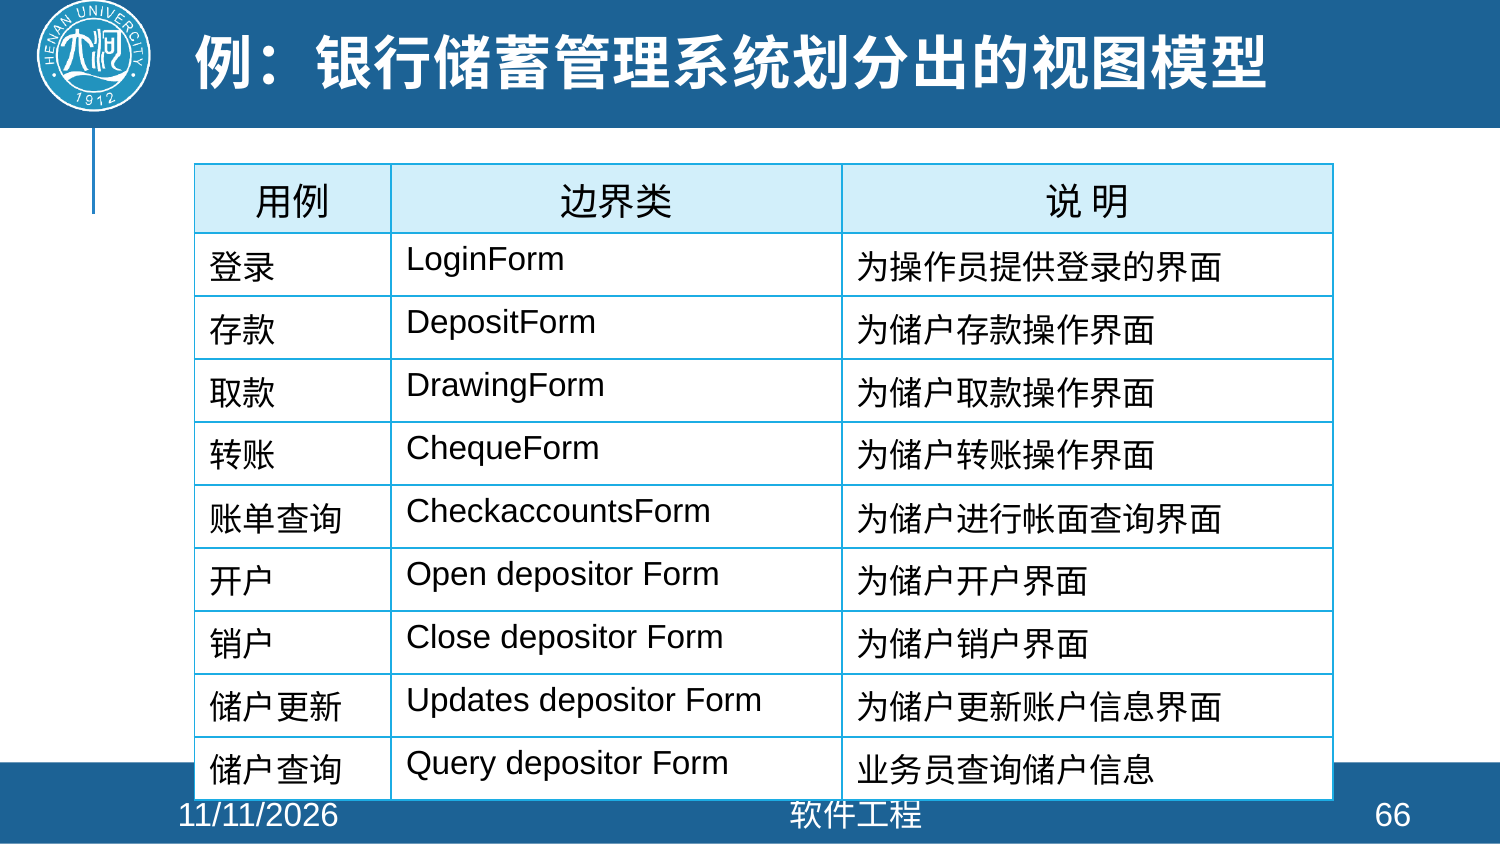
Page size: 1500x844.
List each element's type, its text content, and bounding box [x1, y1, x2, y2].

table_cell 为储户进行帐面查询界面 [843, 486, 1332, 547]
table_cell 为储户开户界面 [843, 549, 1332, 610]
table_cell 开户 [195, 549, 390, 610]
table_cell 为储户存款操作界面 [843, 297, 1332, 358]
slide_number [126, 796, 391, 830]
table_header 说 明 [843, 165, 1332, 232]
footer 软件工程 [391, 801, 1322, 830]
table_cell Query depositor Form [392, 738, 841, 799]
table_header 用例 [195, 165, 390, 232]
table_cell 储户更新 [195, 675, 390, 736]
table_cell 为储户取款操作界面 [843, 360, 1332, 421]
table_cell 为储户更新账户信息界面 [843, 675, 1332, 736]
table_cell 转账 [195, 423, 390, 484]
table_cell DepositForm [392, 297, 841, 358]
table_cell 取款 [195, 360, 390, 421]
table_cell 为操作员提供登录的界面 [843, 234, 1332, 295]
table_cell 储户查询 [195, 738, 390, 799]
slide_number 66 [1333, 796, 1454, 830]
table_cell 为储户转账操作界面 [843, 423, 1332, 484]
title 例：银行储蓄管理系统划分出的视图模型 [179, 0, 1454, 136]
table_cell 销户 [195, 612, 390, 673]
table_header 边界类 [392, 165, 841, 232]
table_cell 业务员查询储户信息 [843, 738, 1332, 799]
table_cell 登录 [195, 234, 390, 295]
table_cell DrawingForm [392, 360, 841, 421]
table_cell 账单查询 [195, 486, 390, 547]
table_cell Open depositor Form [392, 549, 841, 610]
table_cell Close depositor Form [392, 612, 841, 673]
table_cell 存款 [195, 297, 390, 358]
table_cell Updates depositor Form [392, 675, 841, 736]
table_cell ChequeForm [392, 423, 841, 484]
table_cell 为储户销户界面 [843, 612, 1332, 673]
table_cell CheckaccountsForm [392, 486, 841, 547]
table_cell LoginForm [392, 234, 841, 295]
